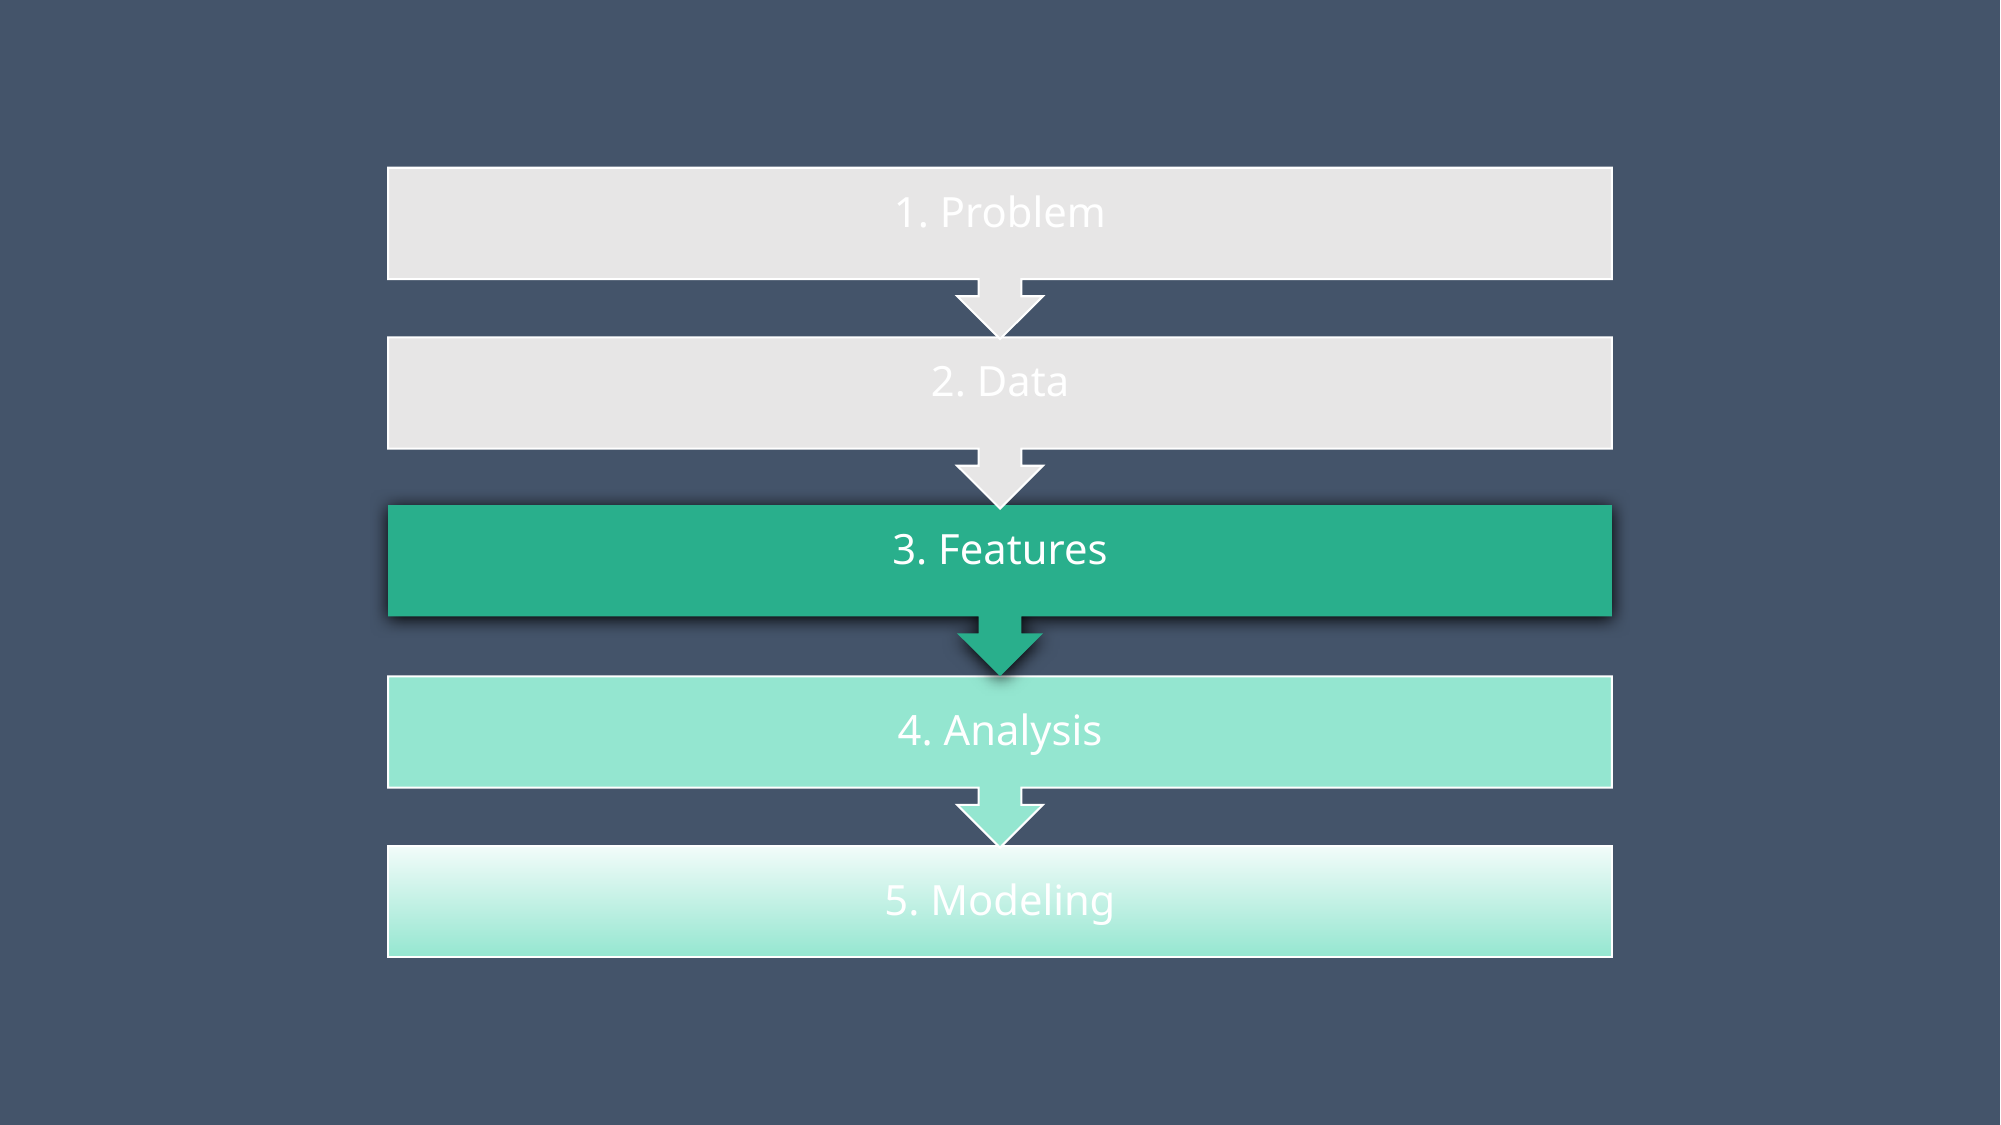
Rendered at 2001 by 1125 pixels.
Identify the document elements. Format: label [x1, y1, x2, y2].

text_box [388, 167, 1612, 958]
